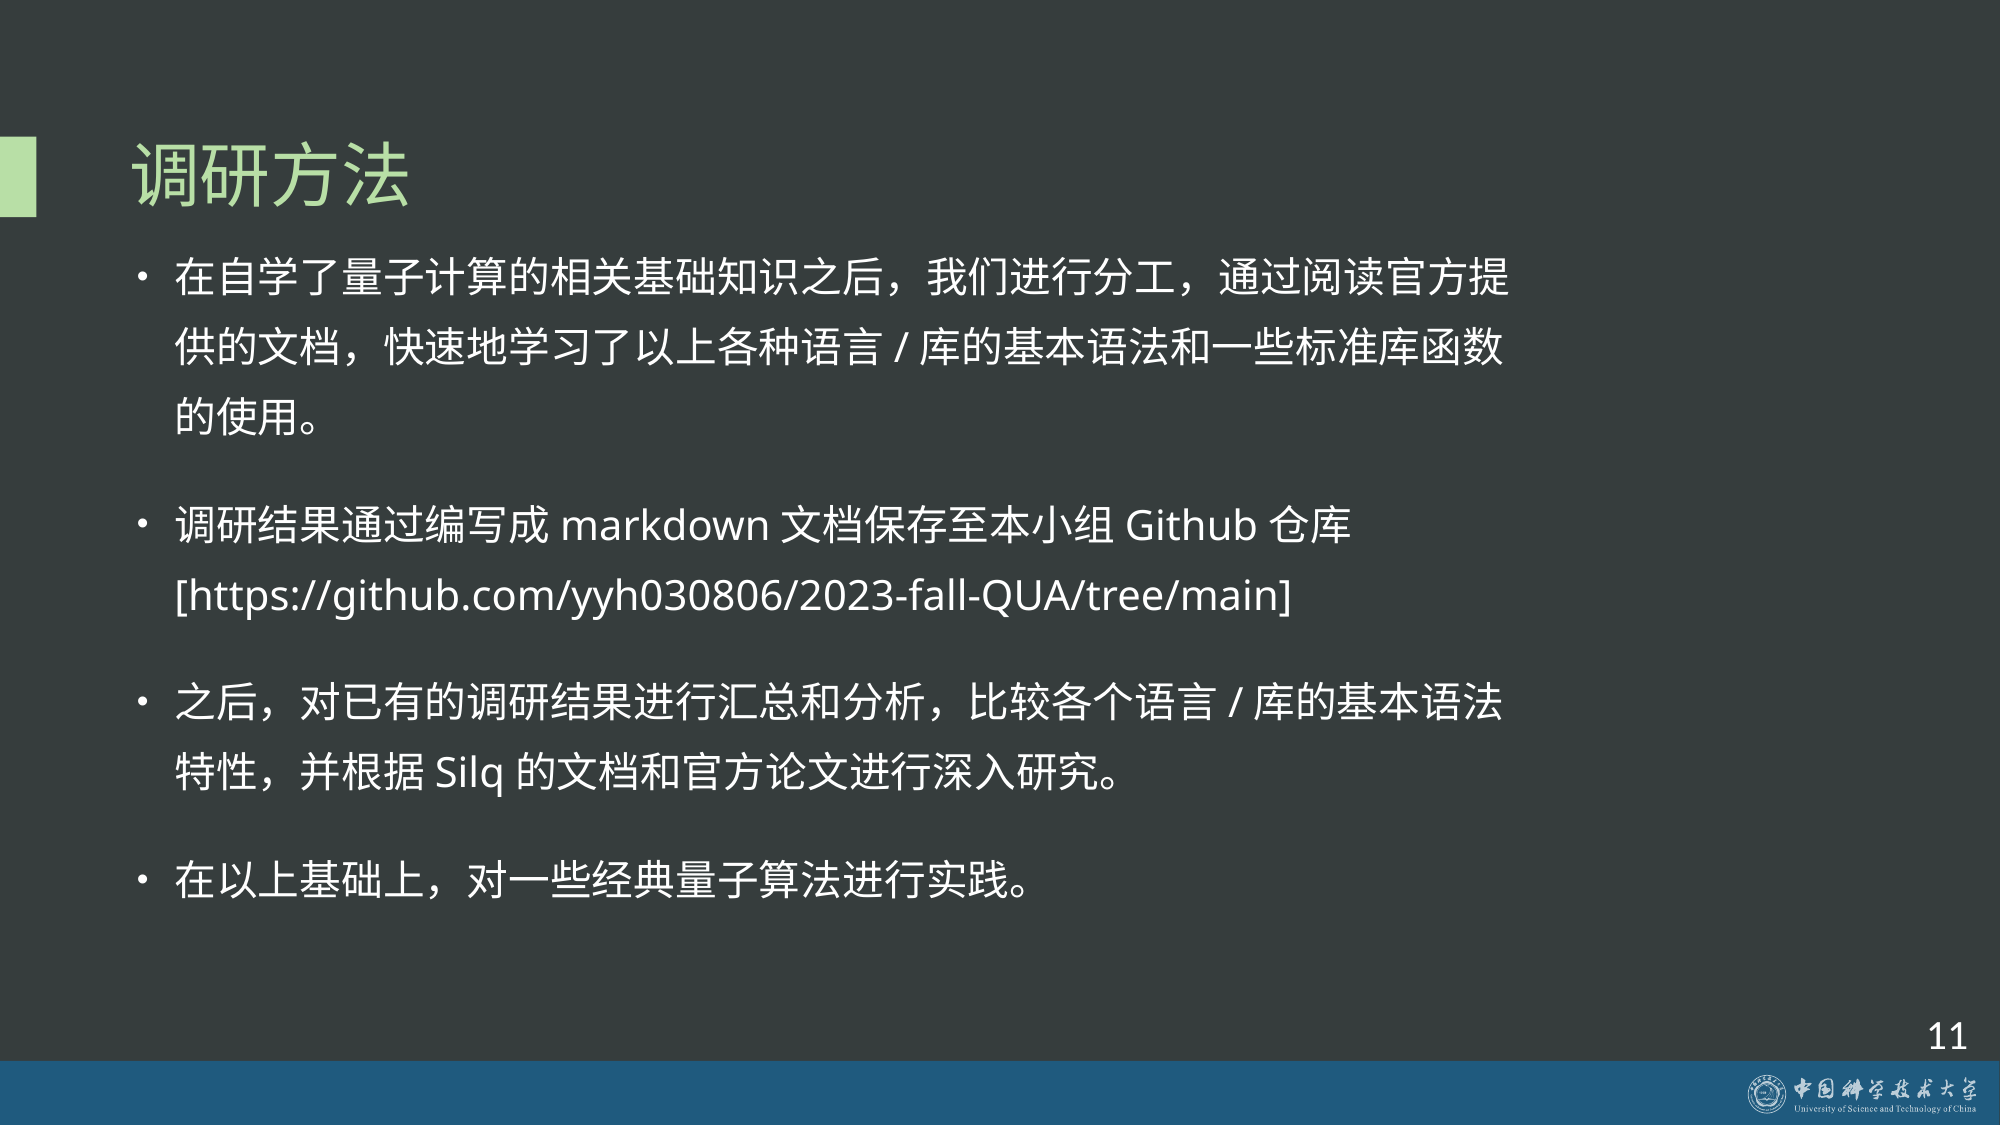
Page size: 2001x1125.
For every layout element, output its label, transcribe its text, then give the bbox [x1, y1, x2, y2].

text_box 11 [1911, 1000, 2000, 1066]
title 调研方法 [114, 76, 1886, 224]
list 在自学了量子计算的相关基础知识之后，我们进行分工，通过阅读官方提供的文档，快速地学习了以上各种语言/库的基本语法和一些标准库函数的使用。 调研结果通过编写成markdown文档保存至本小组Github仓库[https://github.com/yyh030806/2023-fall-QUA/tree/main] 之后，对已有的调研结果进行汇总和分析，比较各个语言/库的基本语法特性，并根据Silq的文档和官方论文进行深入研究。 在以上基础上，对一些经典量子算法进行实践。 [114, 224, 1553, 946]
